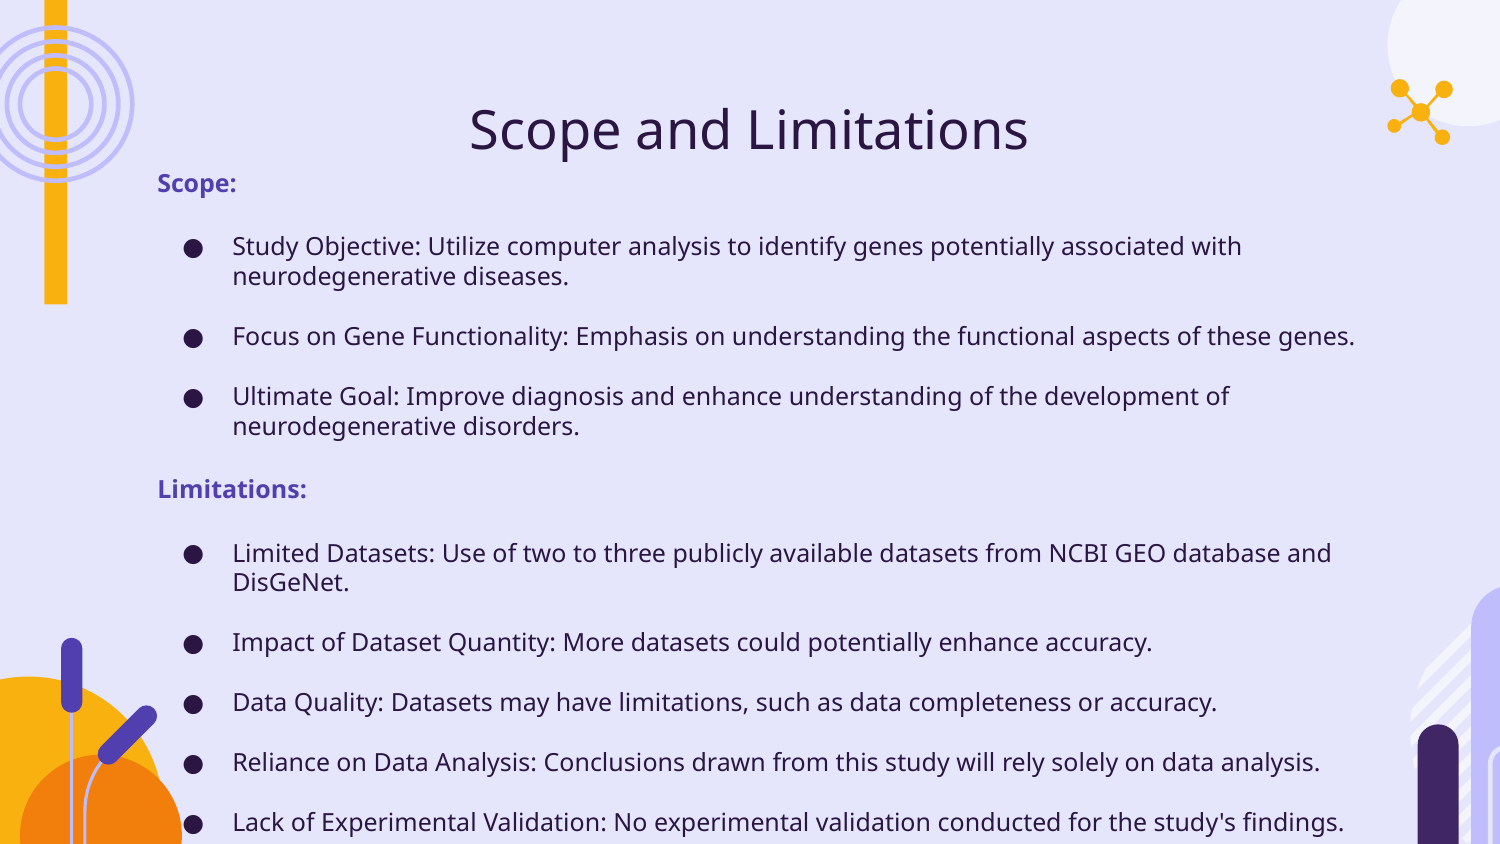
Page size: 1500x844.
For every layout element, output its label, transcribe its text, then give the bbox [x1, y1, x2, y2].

list Scope: Study Objective: Utilize computer analysis to identify genes potentially associated with neurodegenerative diseases. Focus on Gene Functionality: Emphasis on understanding the functional aspects of these genes. Ultimate Goal: Improve diagnosis and enhance understanding of the development of neurodegenerative disorders. Limitations: Limited Datasets: Use of two to three publicly available datasets from NCBI GEO database and DisGeNet. Impact of Dataset Quantity: More datasets could potentially enhance accuracy. Data Quality: Datasets may have limitations, such as data completeness or accuracy. Reliance on Data Analysis: Conclusions drawn from this study will rely solely on data analysis. Lack of Experimental Validation: No experimental validation conducted for the study's findings. [142, 152, 1427, 610]
title Scope and Limitations [116, 88, 1383, 167]
